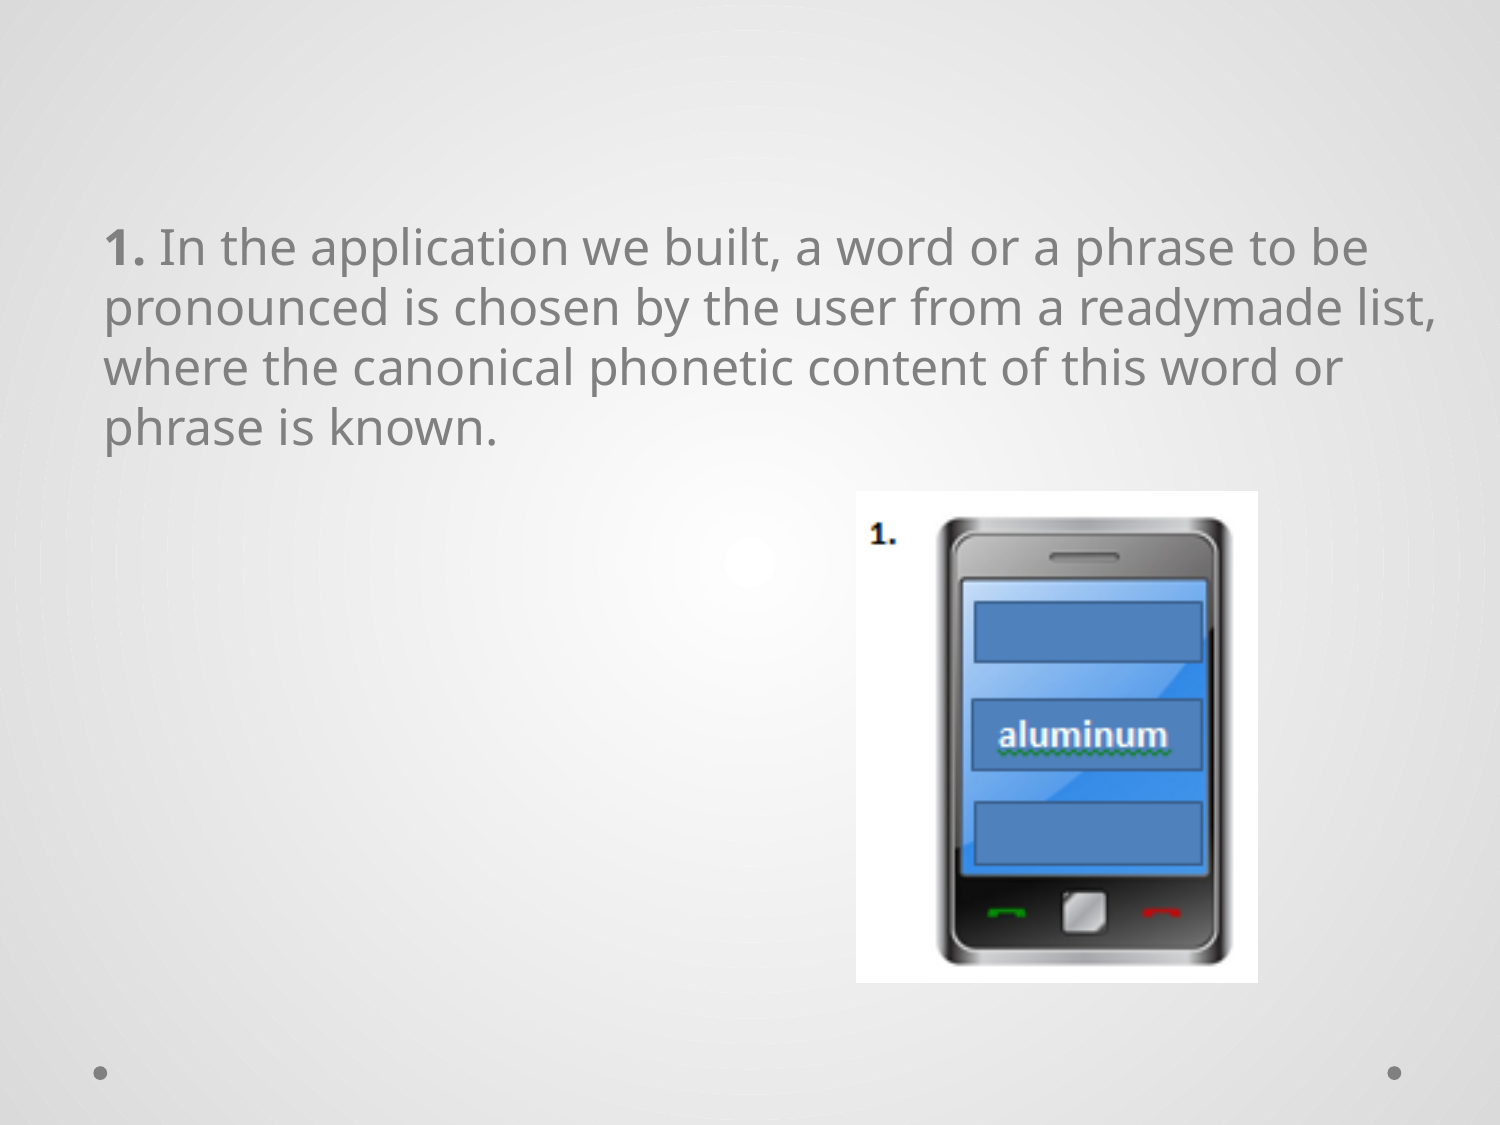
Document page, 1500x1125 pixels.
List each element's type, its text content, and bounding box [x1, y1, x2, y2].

list 1. In the application we built, a word or a phrase to be pronounced is chosen by the user from a readymade list, where the canonical phonetic content of this word or phrase is known. [88, 208, 1471, 705]
picture [856, 491, 1259, 983]
